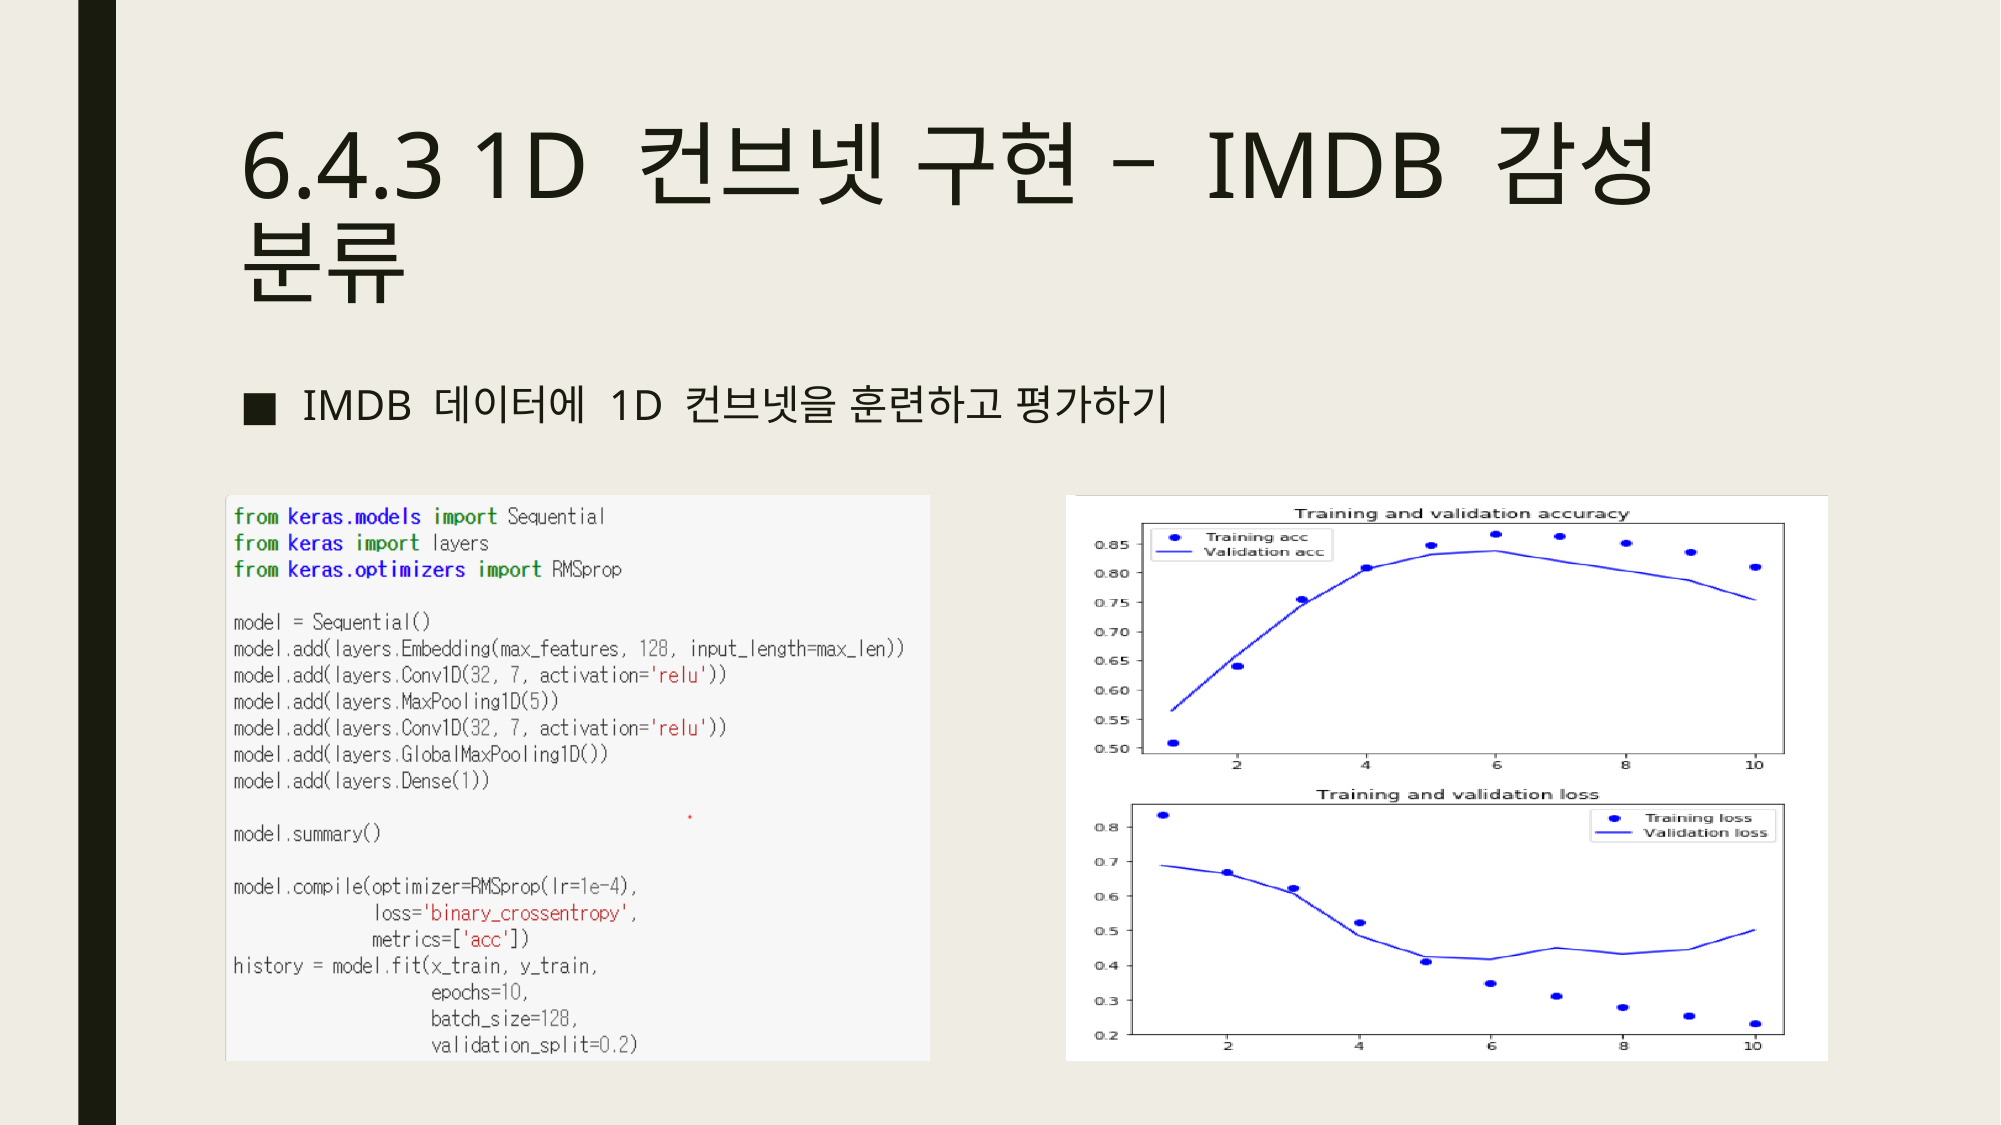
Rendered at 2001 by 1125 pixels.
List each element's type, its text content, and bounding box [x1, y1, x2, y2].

title 6.4.3 1D 컨브넷 구현 – IMDB 감성 분류 [225, 112, 1828, 357]
list IMDB 데이터에 1D 컨브넷을 훈련하고 평가하기 [225, 375, 1800, 963]
picture [224, 495, 930, 1061]
picture [1066, 495, 1828, 1061]
